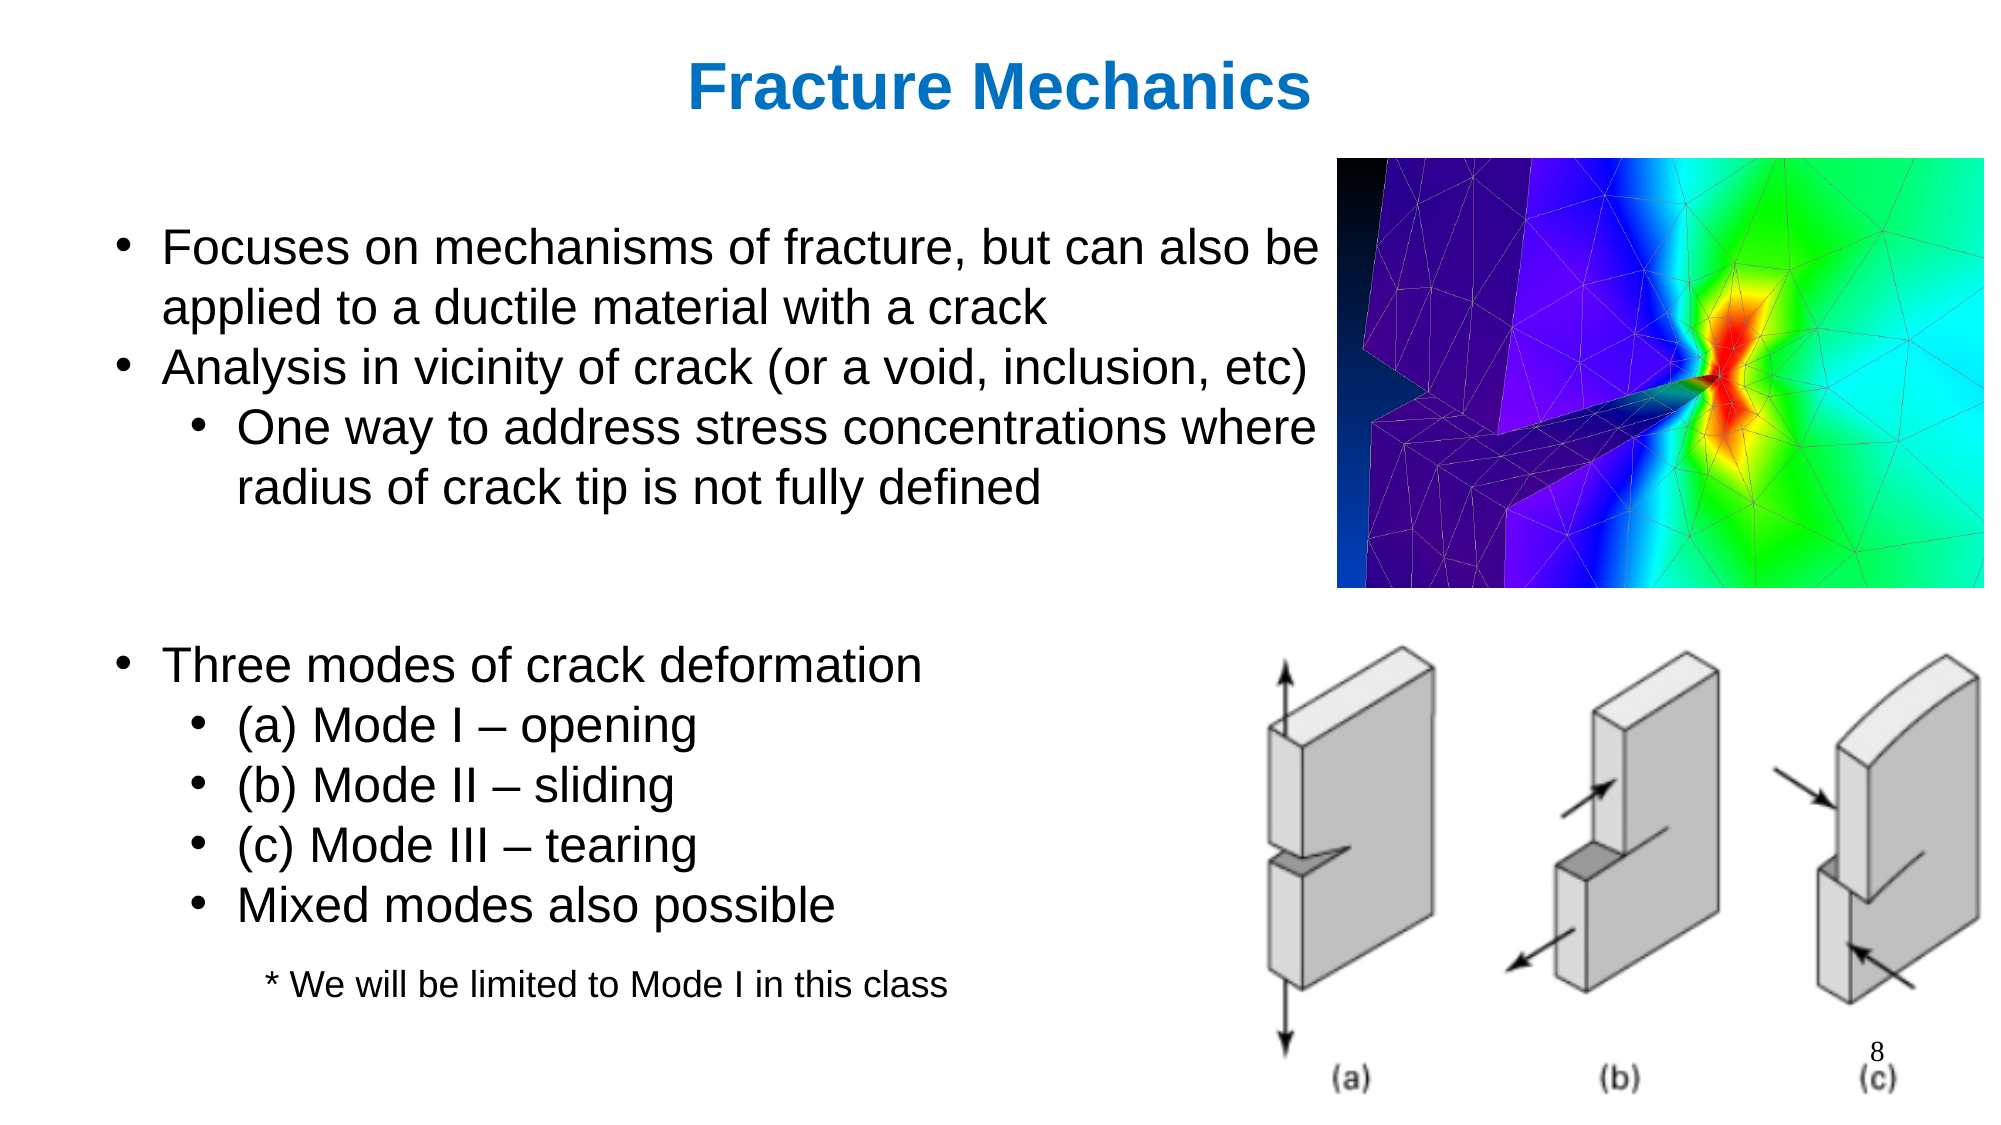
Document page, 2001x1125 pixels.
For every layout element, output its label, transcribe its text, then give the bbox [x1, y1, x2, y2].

picture [1244, 624, 1988, 1111]
text_box * We will be limited to Mode I in this class [249, 952, 974, 1013]
text_box Focuses on mechanisms of fracture, but can also be applied to a ductile material with a crack Analysis in vicinity of crack (or a void, inclusion, etc) One way to address stress concentrations where radius of crack tip is not fully defined [99, 206, 1332, 522]
text_box Three modes of crack deformation (a) Mode I – opening (b) Mode II – sliding (c) Mode III – tearing Mixed modes also possible [99, 624, 1063, 940]
text_box Fracture Mechanics [324, 26, 1675, 139]
picture [1337, 158, 1984, 588]
